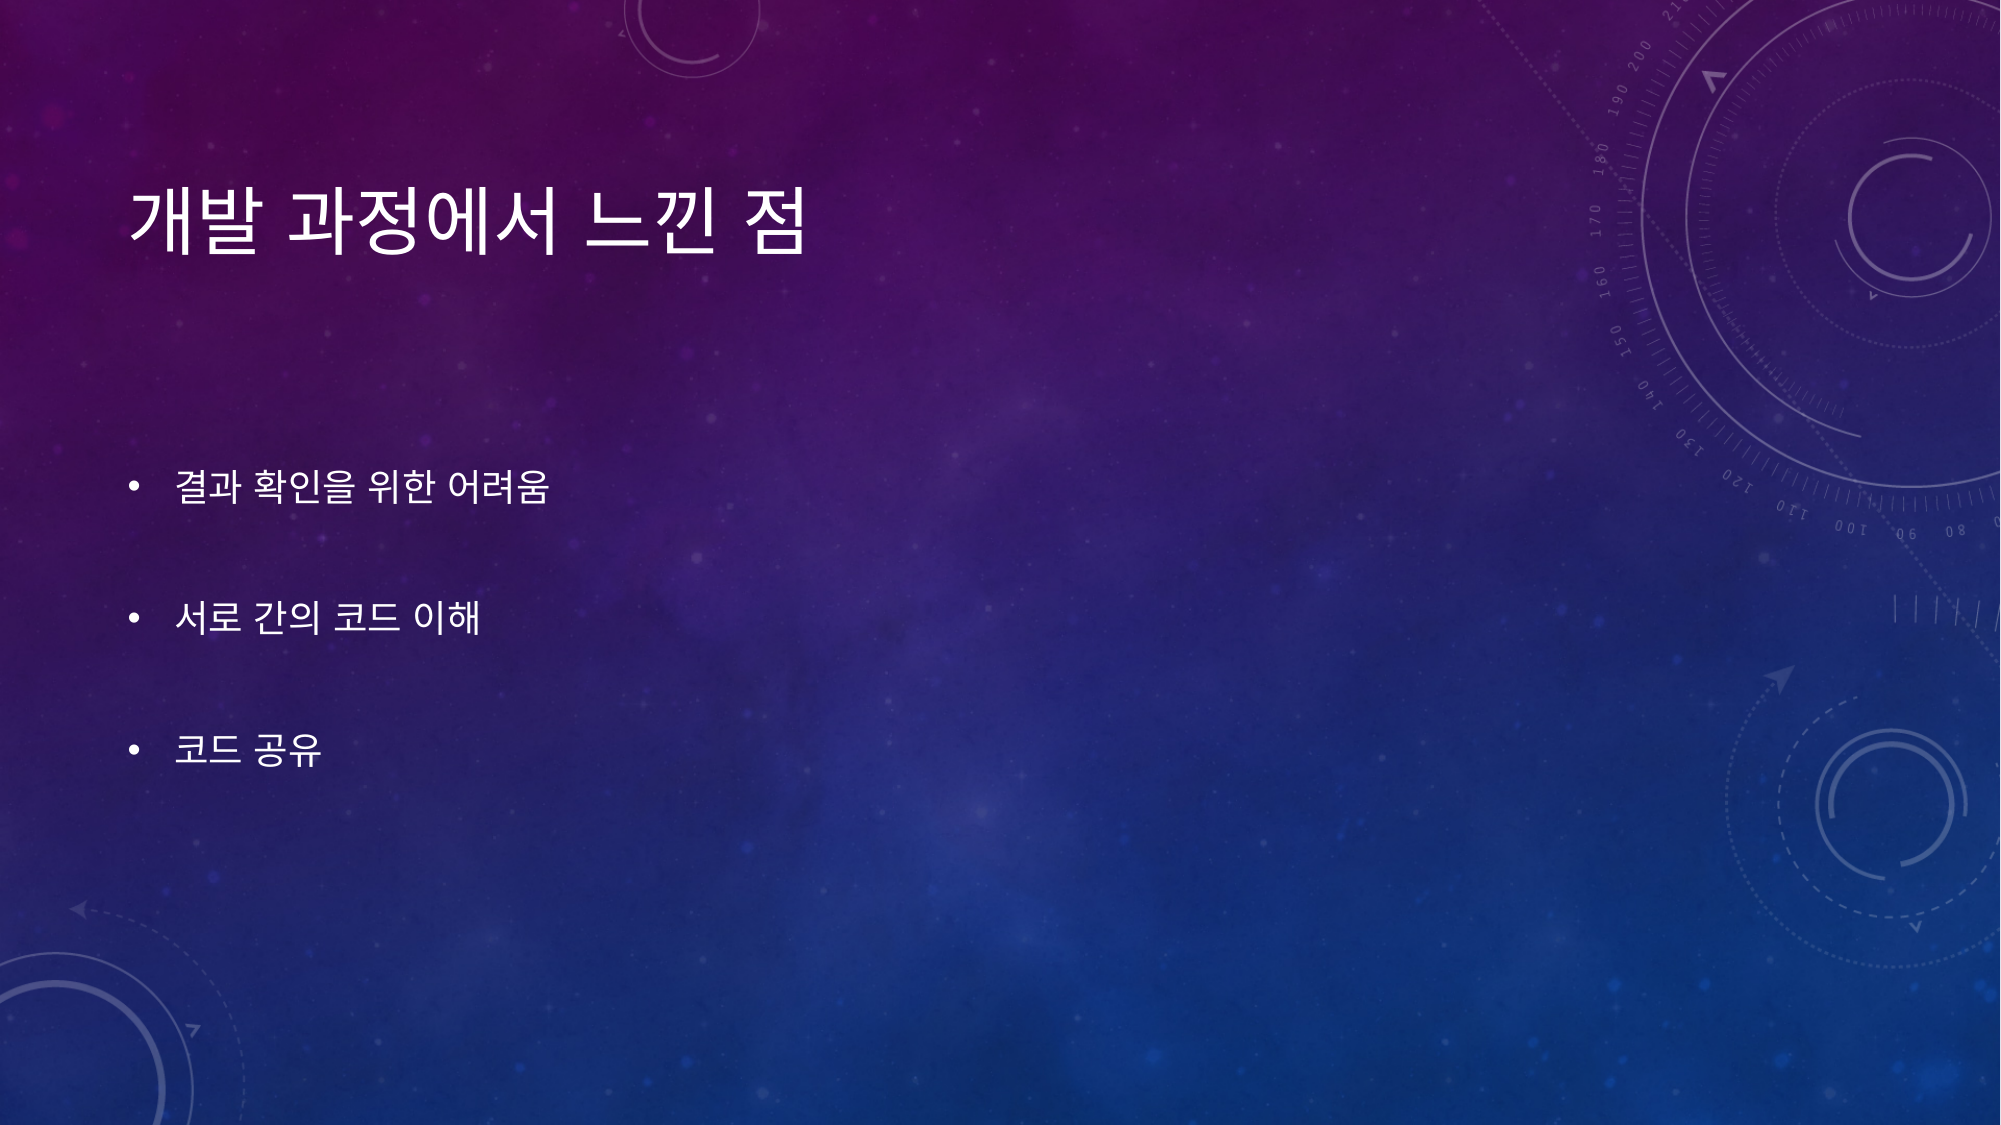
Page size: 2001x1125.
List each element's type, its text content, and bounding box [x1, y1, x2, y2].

title 개발 과정에서 느낀 점 [112, 99, 1775, 339]
list 결과 확인을 위한 어려움 서로 간의 코드 이해 코드 공유 [112, 351, 1775, 950]
picture [0, 0, 2001, 1125]
